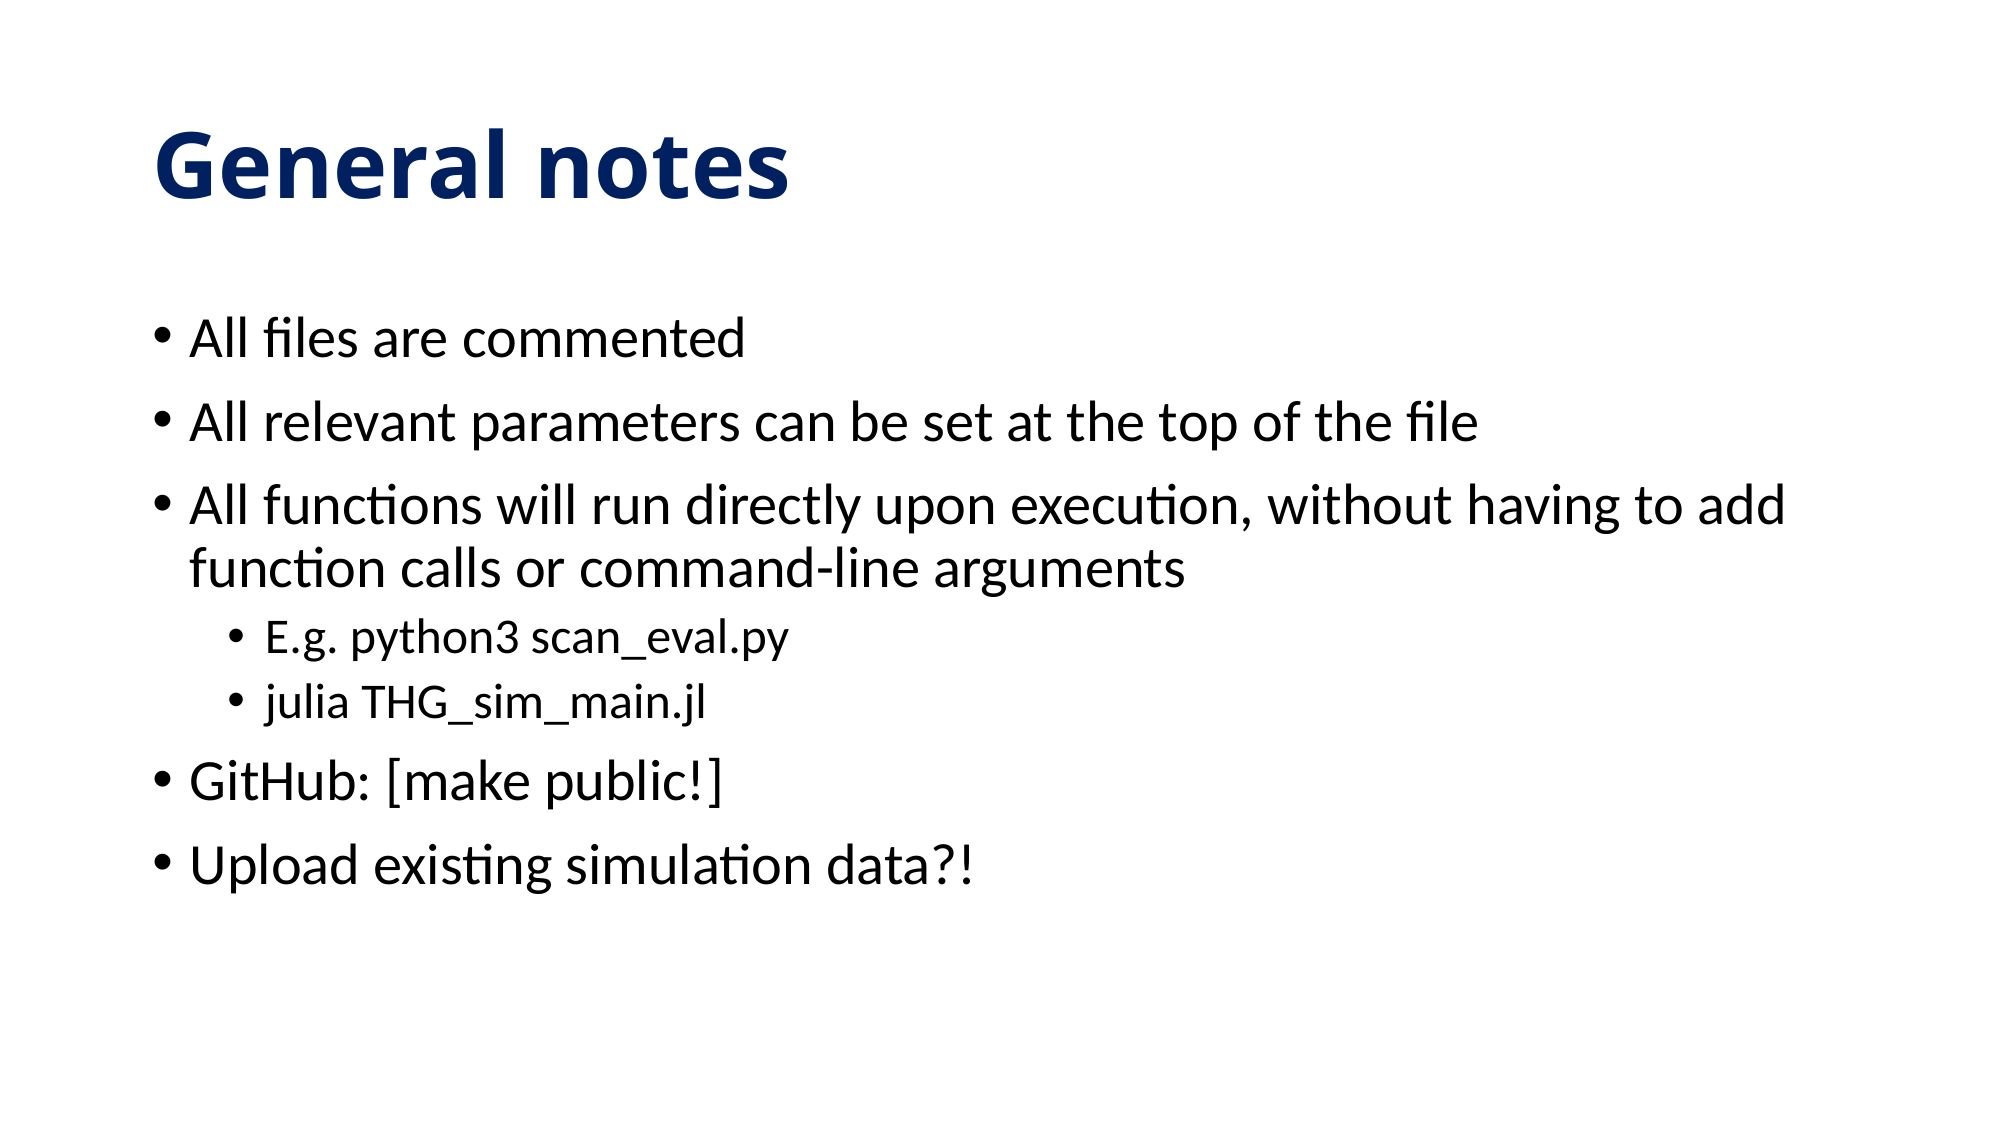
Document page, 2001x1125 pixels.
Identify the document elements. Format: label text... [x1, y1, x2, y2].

title General notes [137, 59, 1863, 278]
list All files are commented All relevant parameters can be set at the top of the file All functions will run directly upon execution, without having to add function calls or command-line arguments E.g. python3 scan_eval.py julia THG_sim_main.jl GitHub: [make public!] Upload existing simulation data?! [137, 299, 1863, 1014]
